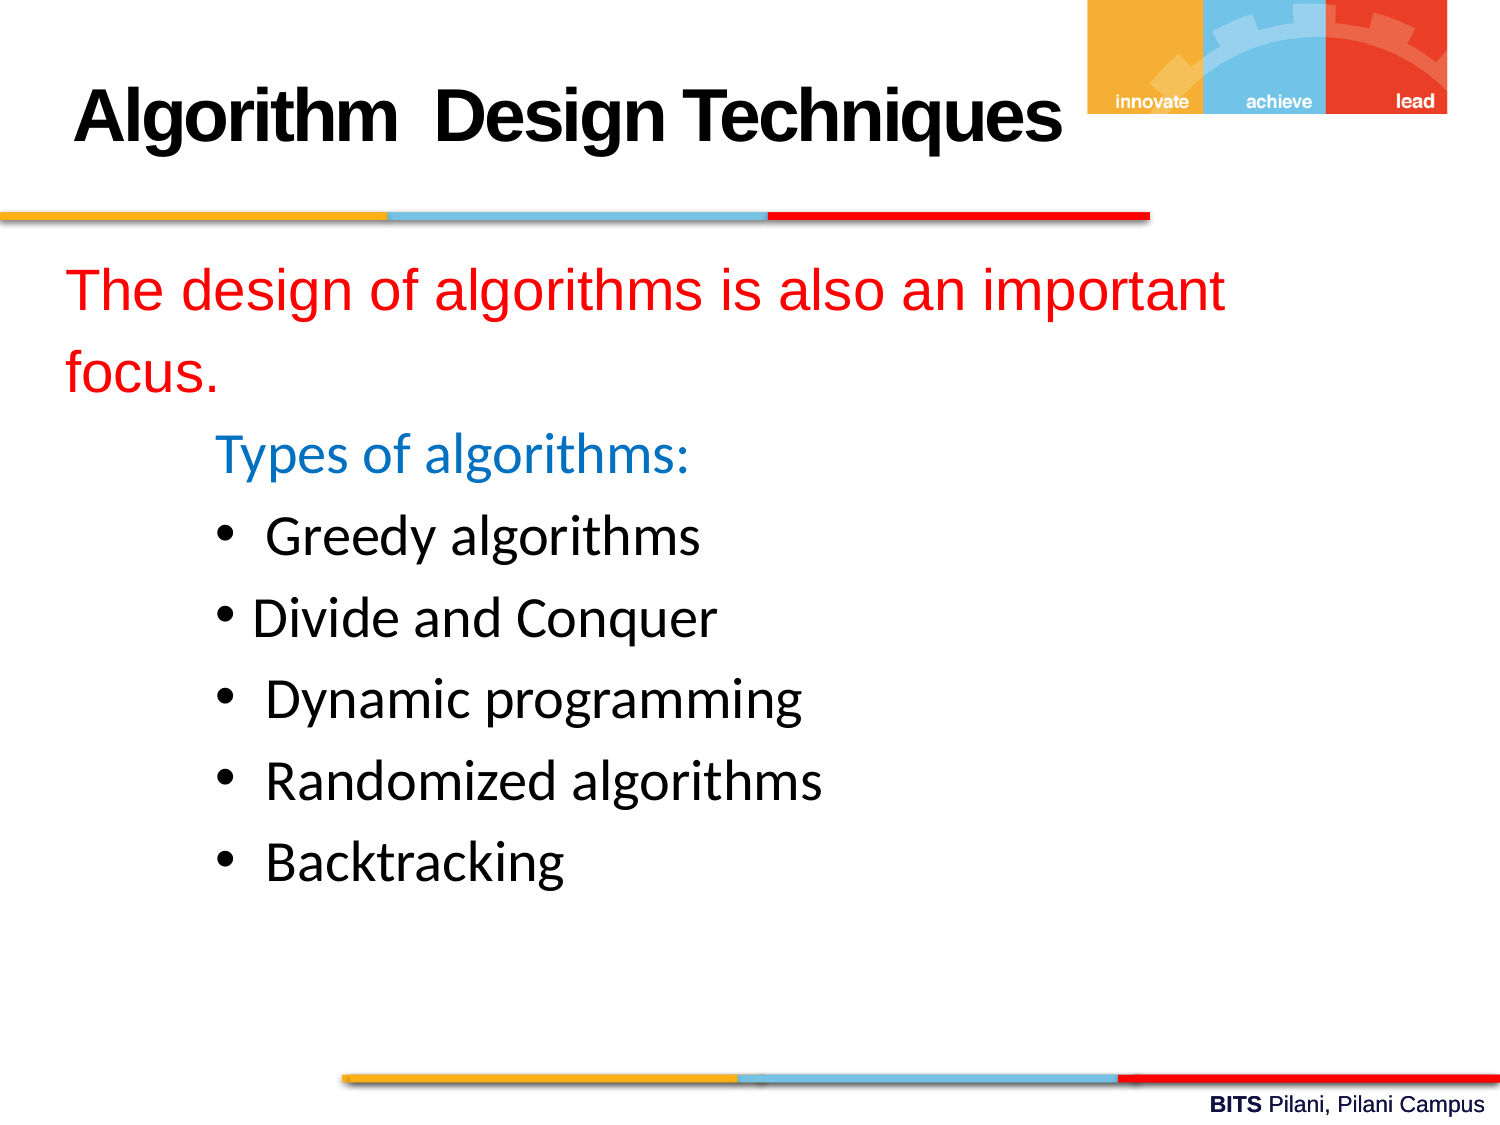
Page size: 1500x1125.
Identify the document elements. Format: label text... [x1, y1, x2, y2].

list Algorithm Design Techniques [50, 24, 1088, 213]
list The design of algorithms is also an important focus. Types of algorithms: Greedy algorithms Divide and Conquer Dynamic programming Randomized algorithms Backtracking [50, 245, 1400, 988]
picture [1087, 0, 1448, 114]
